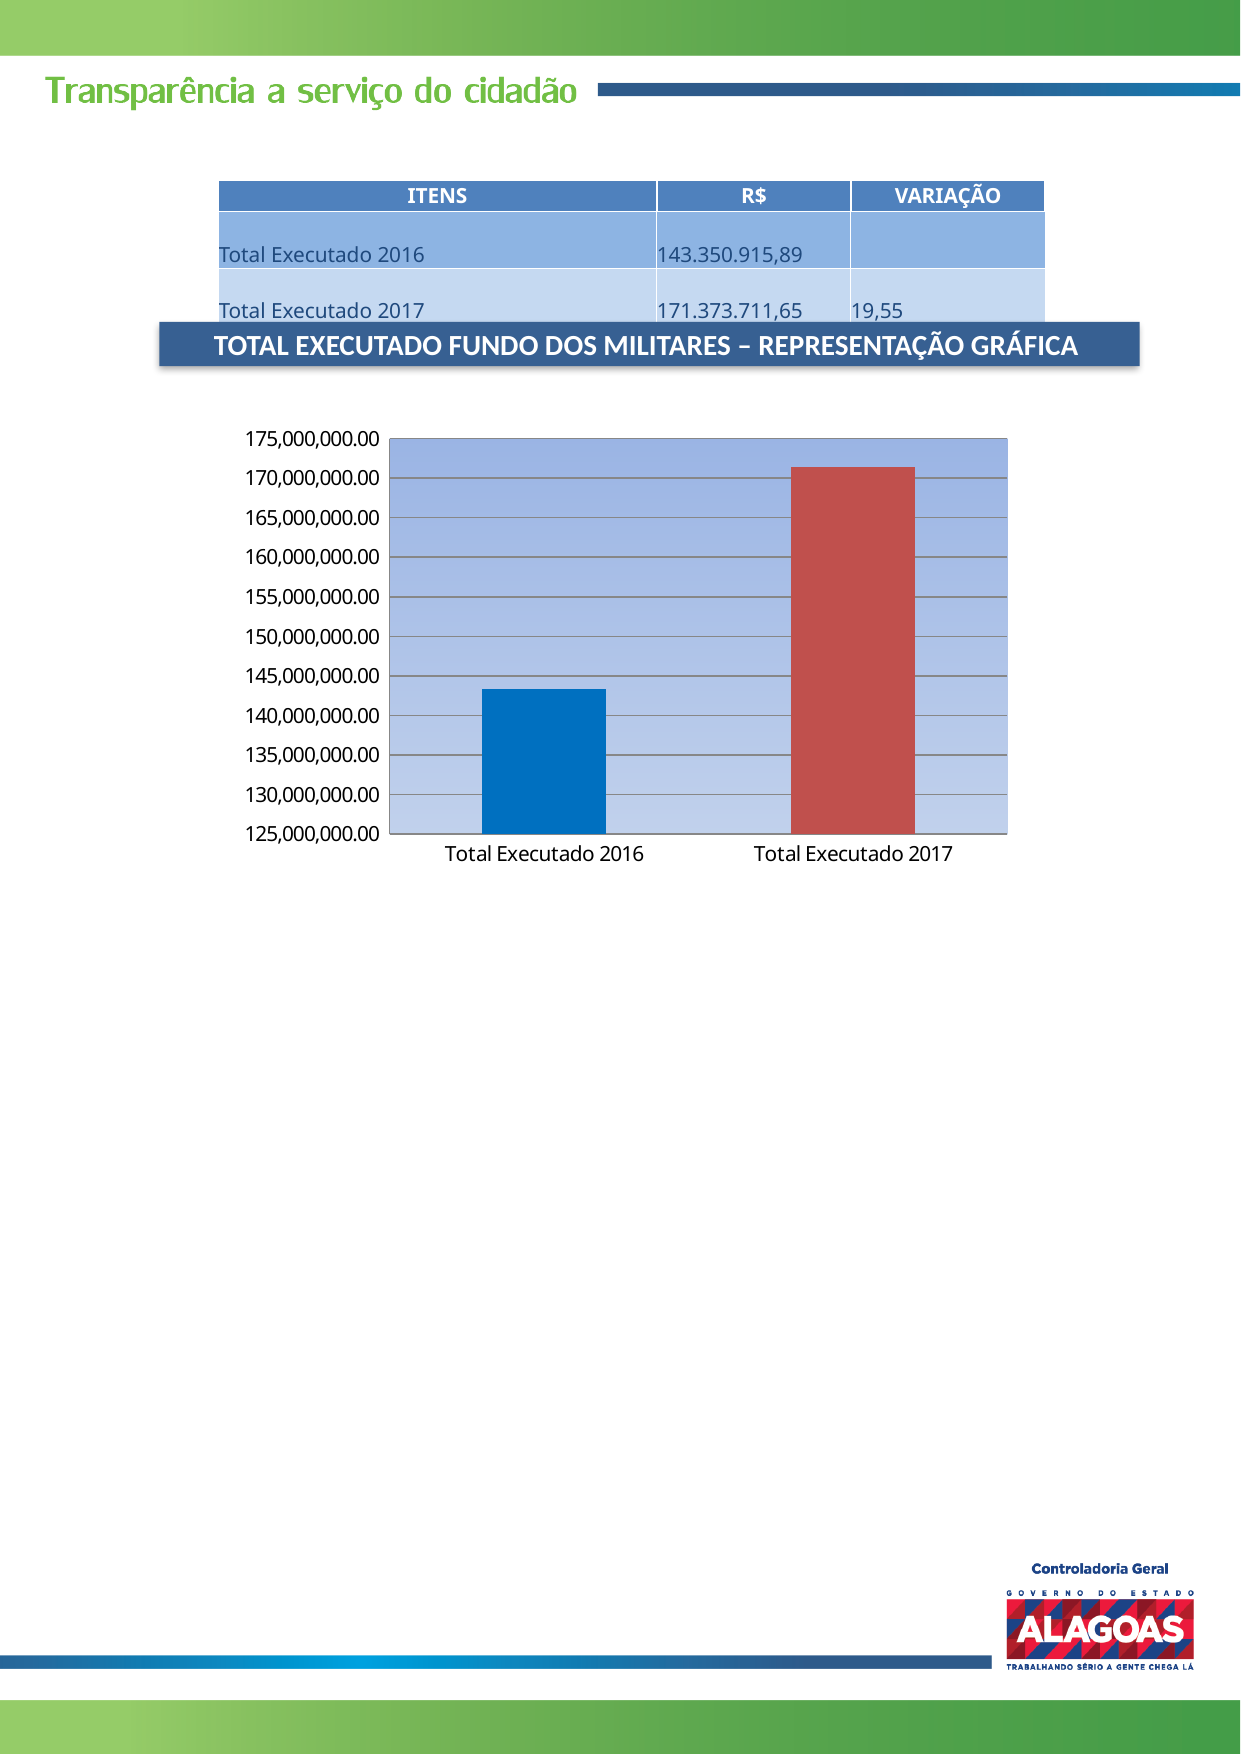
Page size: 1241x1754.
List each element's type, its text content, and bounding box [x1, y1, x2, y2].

table_cell 171.373.711,65 [657, 269, 850, 319]
table_header VARIAÇÃO [852, 181, 1044, 211]
chart [206, 416, 1034, 913]
table_cell [851, 212, 1045, 268]
table_cell Total Executado 2016 [219, 212, 656, 268]
table_header ITENS [219, 181, 656, 211]
table_cell Total Executado 2017 [219, 269, 656, 319]
table_cell 19,55 [851, 269, 1045, 319]
table_cell 143.350.915,89 [657, 212, 850, 268]
table_header R$ [658, 181, 850, 211]
picture [0, 0, 1241, 1754]
text_box TOTAL EXECUTADO FUNDO DOS MILITARES – REPRESENTAÇÃO GRÁFICA [157, 320, 1142, 368]
